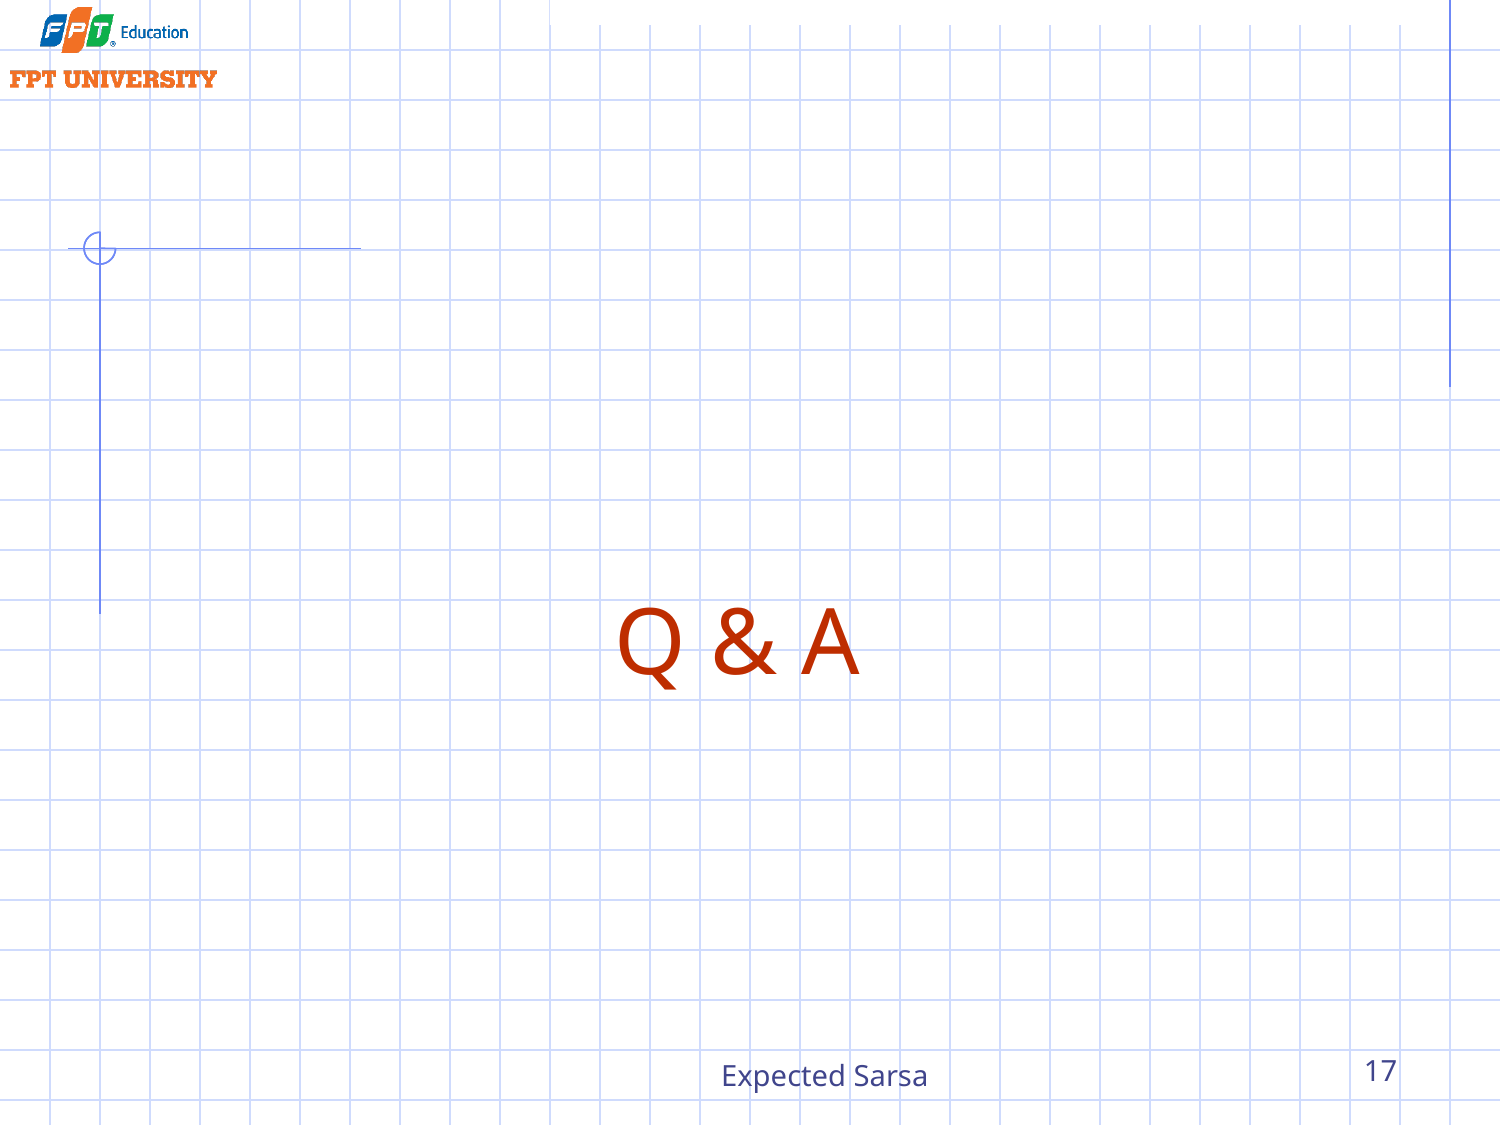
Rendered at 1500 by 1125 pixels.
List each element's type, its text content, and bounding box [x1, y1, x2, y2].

title Q & A [187, 512, 1288, 700]
text_box 17 [1099, 1024, 1413, 1100]
text_box Expected Sarsa [587, 1024, 1063, 1100]
picture [10, 6, 217, 88]
